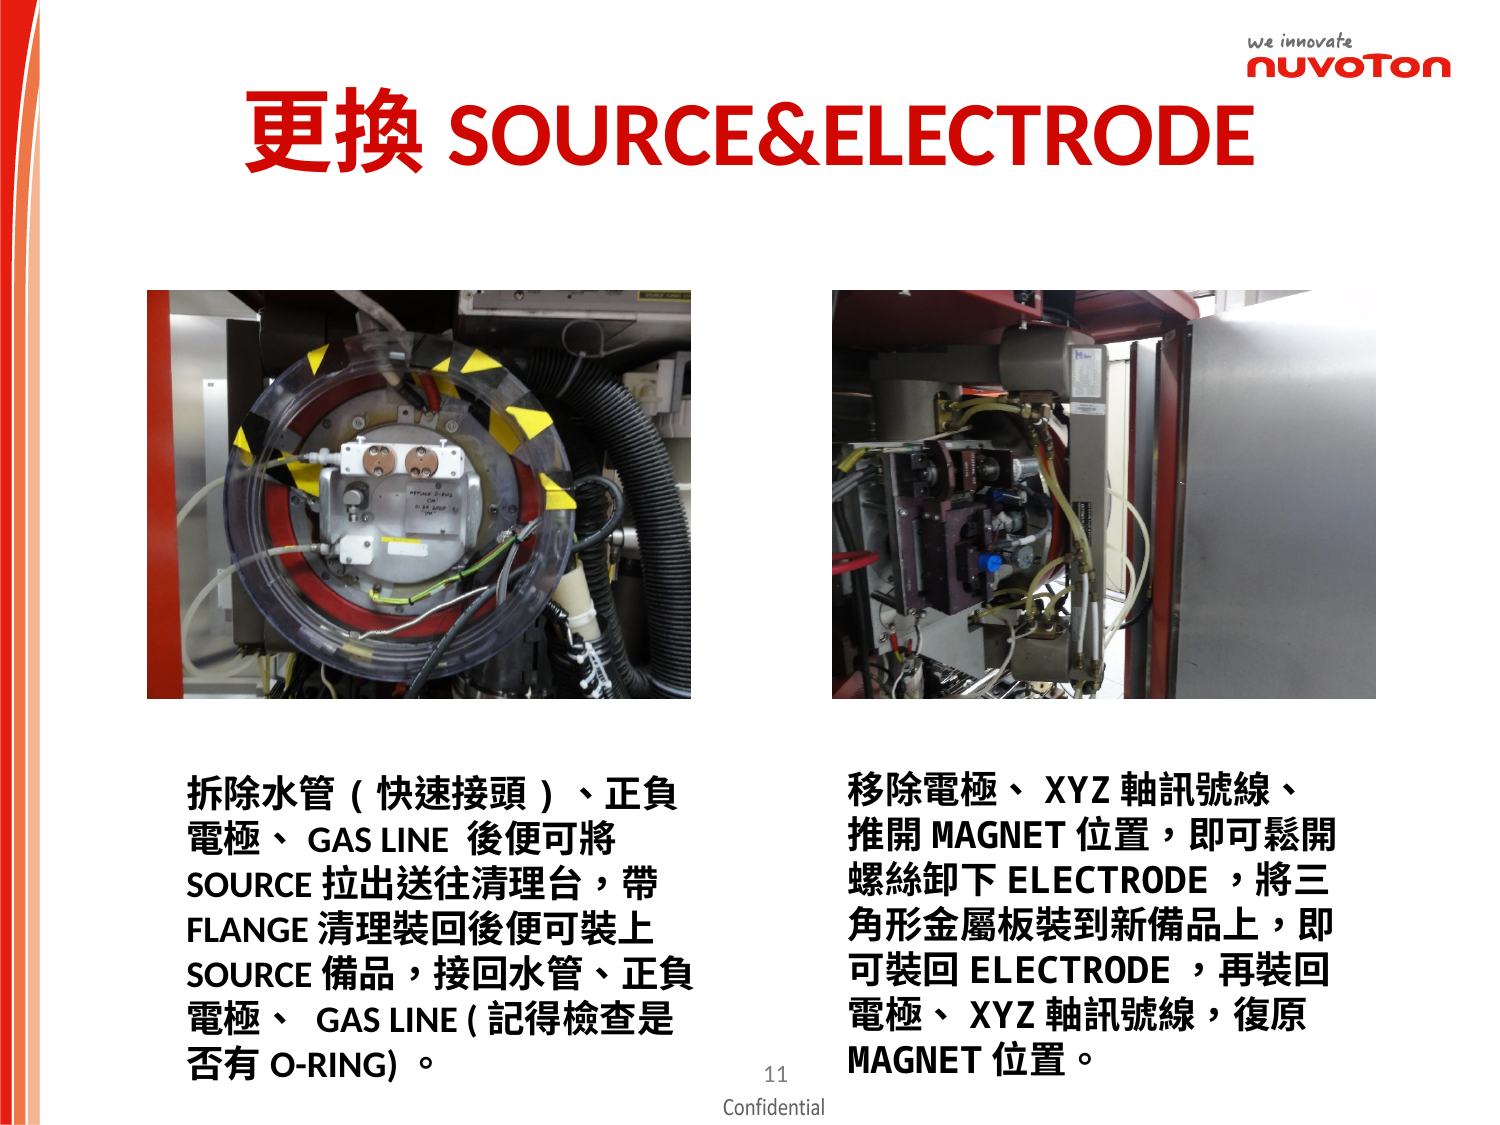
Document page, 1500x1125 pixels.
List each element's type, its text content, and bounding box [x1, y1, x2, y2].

slide_number 10 [600, 1042, 951, 1103]
text_box 拆除水管(快速接頭)、正負電極、GAS LINE 後便可將SOURCE拉出送往清理台，帶FLANGE清理裝回後便可裝上SOURCE備品，接回水管、正負電極、 GAS LINE (記得檢查是否有O-RING)。 [171, 762, 727, 1093]
picture [0, 0, 1500, 1125]
text_box 移除電極、XYZ軸訊號線、推開MAGNET位置，即可鬆開螺絲卸下ELECTRODE，將三角形金屬板裝到新備品上，即可裝回ELECTRODE，再裝回電極、XYZ軸訊號線，復原MAGNET位置。 [832, 758, 1358, 1088]
title 更換SOURCE&ELECTRODE [75, 45, 1425, 233]
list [832, 290, 1377, 699]
